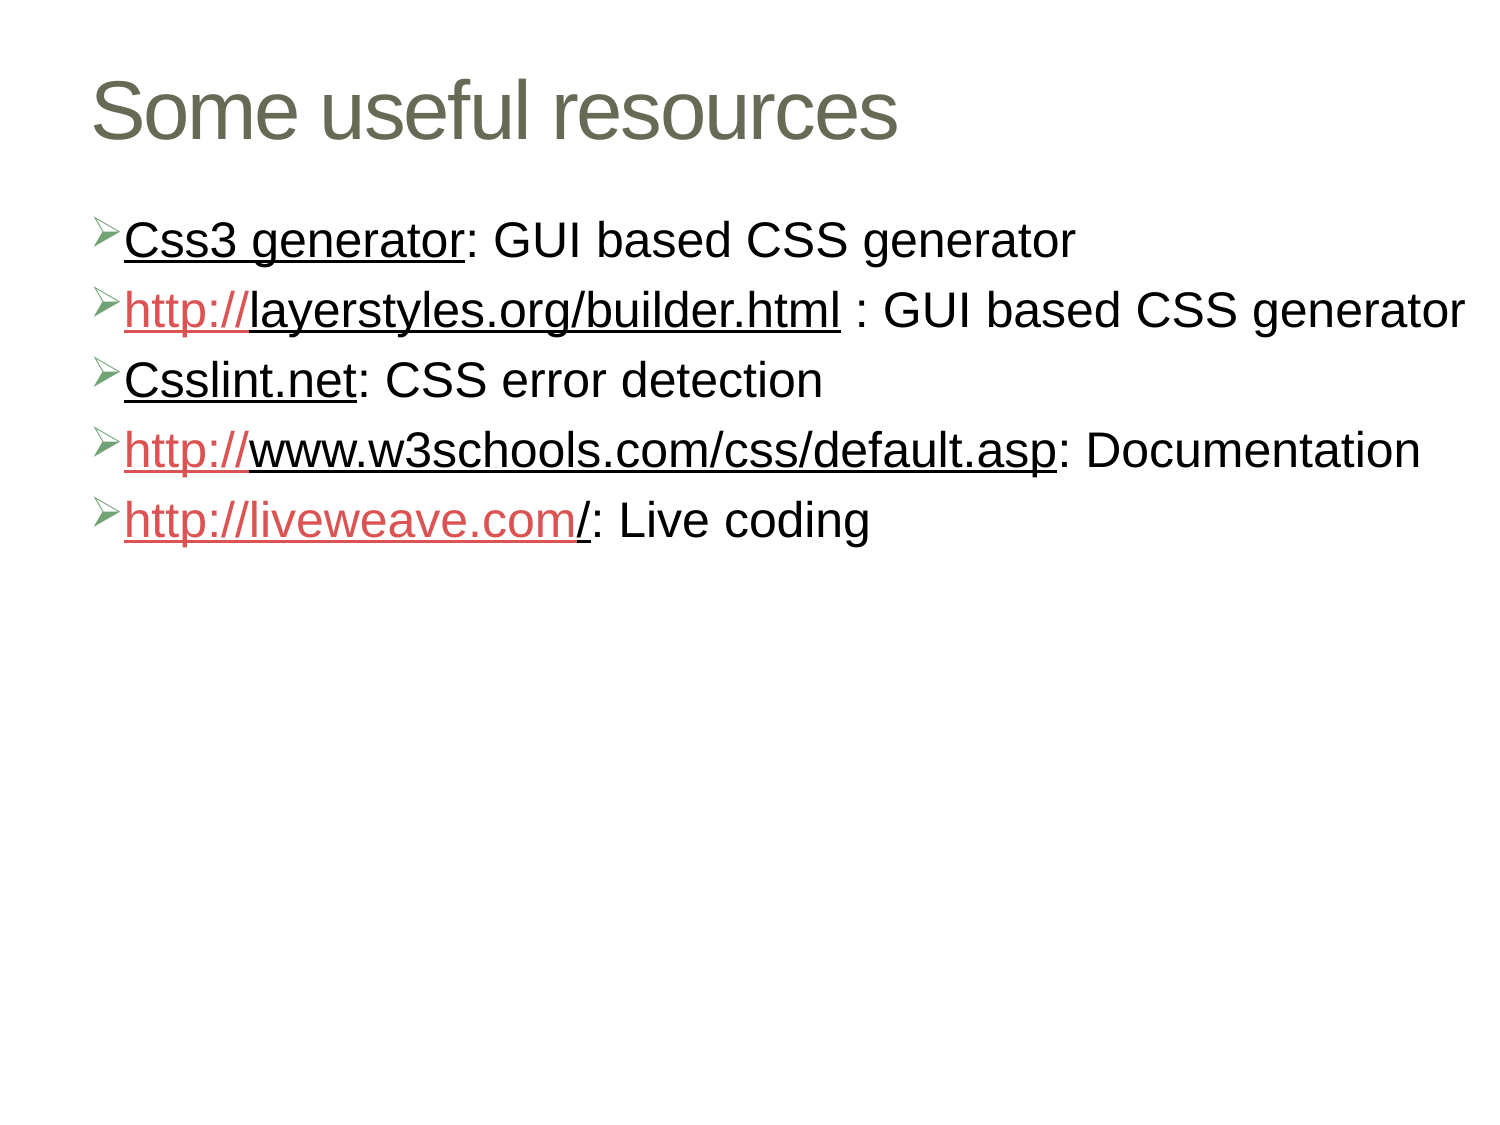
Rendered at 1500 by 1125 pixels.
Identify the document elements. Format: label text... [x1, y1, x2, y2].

title Some useful resources [75, 24, 1425, 188]
list Css3 generator: GUI based CSS generator http://layerstyles.org/builder.html : GUI based CSS generator Csslint.net: CSS error detection http://www.w3schools.com/css/default.asp: Documentation http://liveweave.com/: Live coding [75, 200, 1488, 1088]
